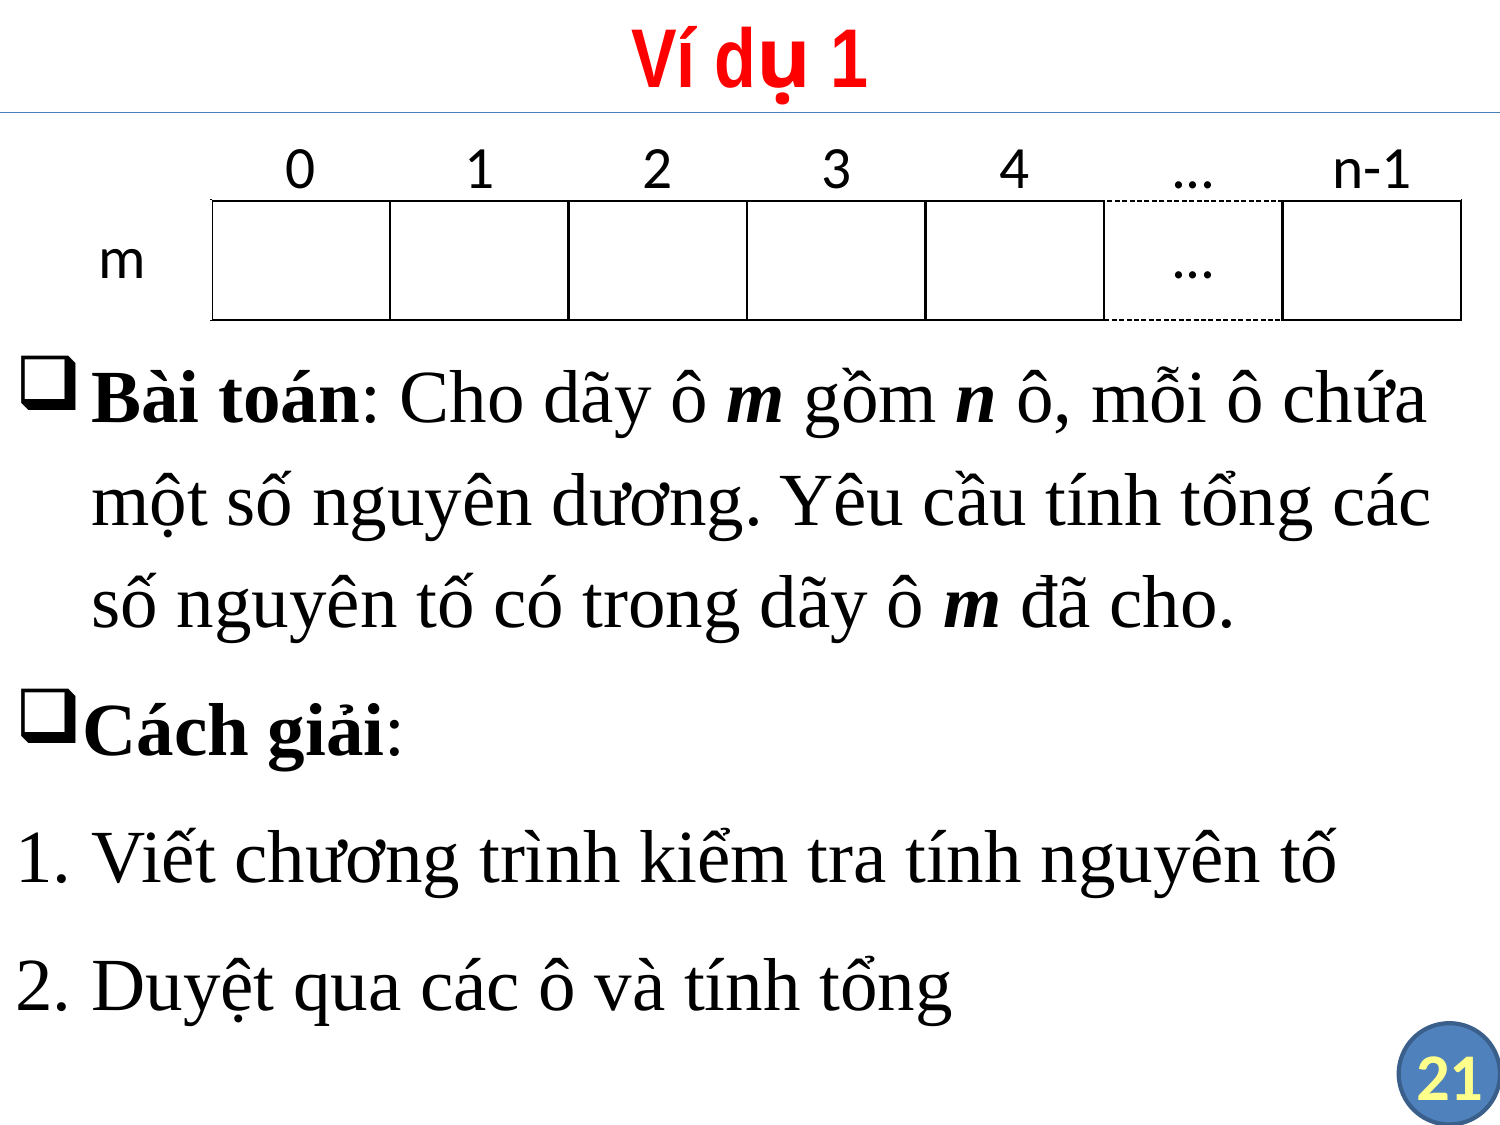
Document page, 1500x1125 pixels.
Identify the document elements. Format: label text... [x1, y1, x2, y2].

picture [29, 112, 1463, 326]
title Ví dụ 1 [0, 0, 1500, 113]
list Bài toán: Cho dãy ô m gồm n ô, mỗi ô chứa một số nguyên dương. Yêu cầu tính tổng các số nguyên tố có trong dãy ô m đã cho. Cách giải: Viết chương trình kiểm tra tính nguyên tố Duyệt qua các ô và tính tổng [0, 113, 1500, 1125]
slide_number 21 [1399, 1023, 1500, 1125]
